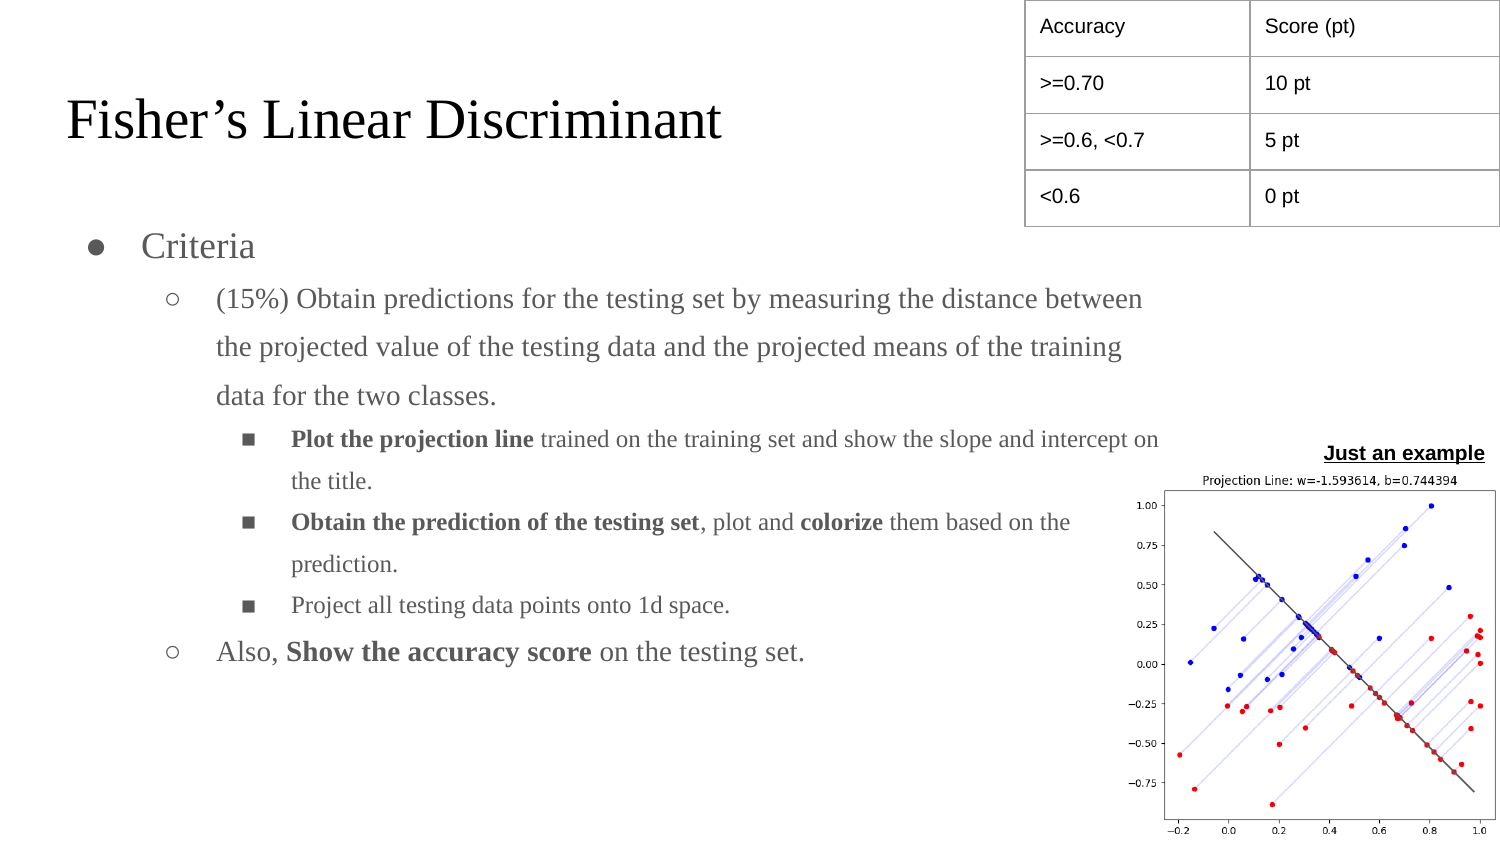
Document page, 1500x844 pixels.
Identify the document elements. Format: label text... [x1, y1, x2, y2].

table_header Score (pt) [1251, 1, 1499, 56]
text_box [1120, 465, 1500, 844]
title Fisher’s Linear Discriminant [51, 72, 1024, 167]
table_header Accuracy [1026, 1, 1249, 56]
table_cell >=0.6, <0.7 [1026, 114, 1249, 169]
table_cell 10 pt [1251, 57, 1499, 113]
text_box Just an example [1277, 437, 1500, 464]
table_cell 0 pt [1251, 171, 1499, 226]
table_cell >=0.70 [1026, 57, 1249, 113]
list Criteria (15%) Obtain predictions for the testing set by measuring the distance between the projected value of the testing data and the projected means of the training data for the two classes. Plot the projection line trained on the training set and show the slope and intercept on the title. Obtain the prediction of the testing set, plot and colorize them based on the prediction. Project all testing data points onto 1d space. Also, Show the accuracy score on the testing set. [51, 189, 1183, 781]
table_cell <0.6 [1026, 171, 1249, 226]
table_cell 5 pt [1251, 114, 1499, 169]
